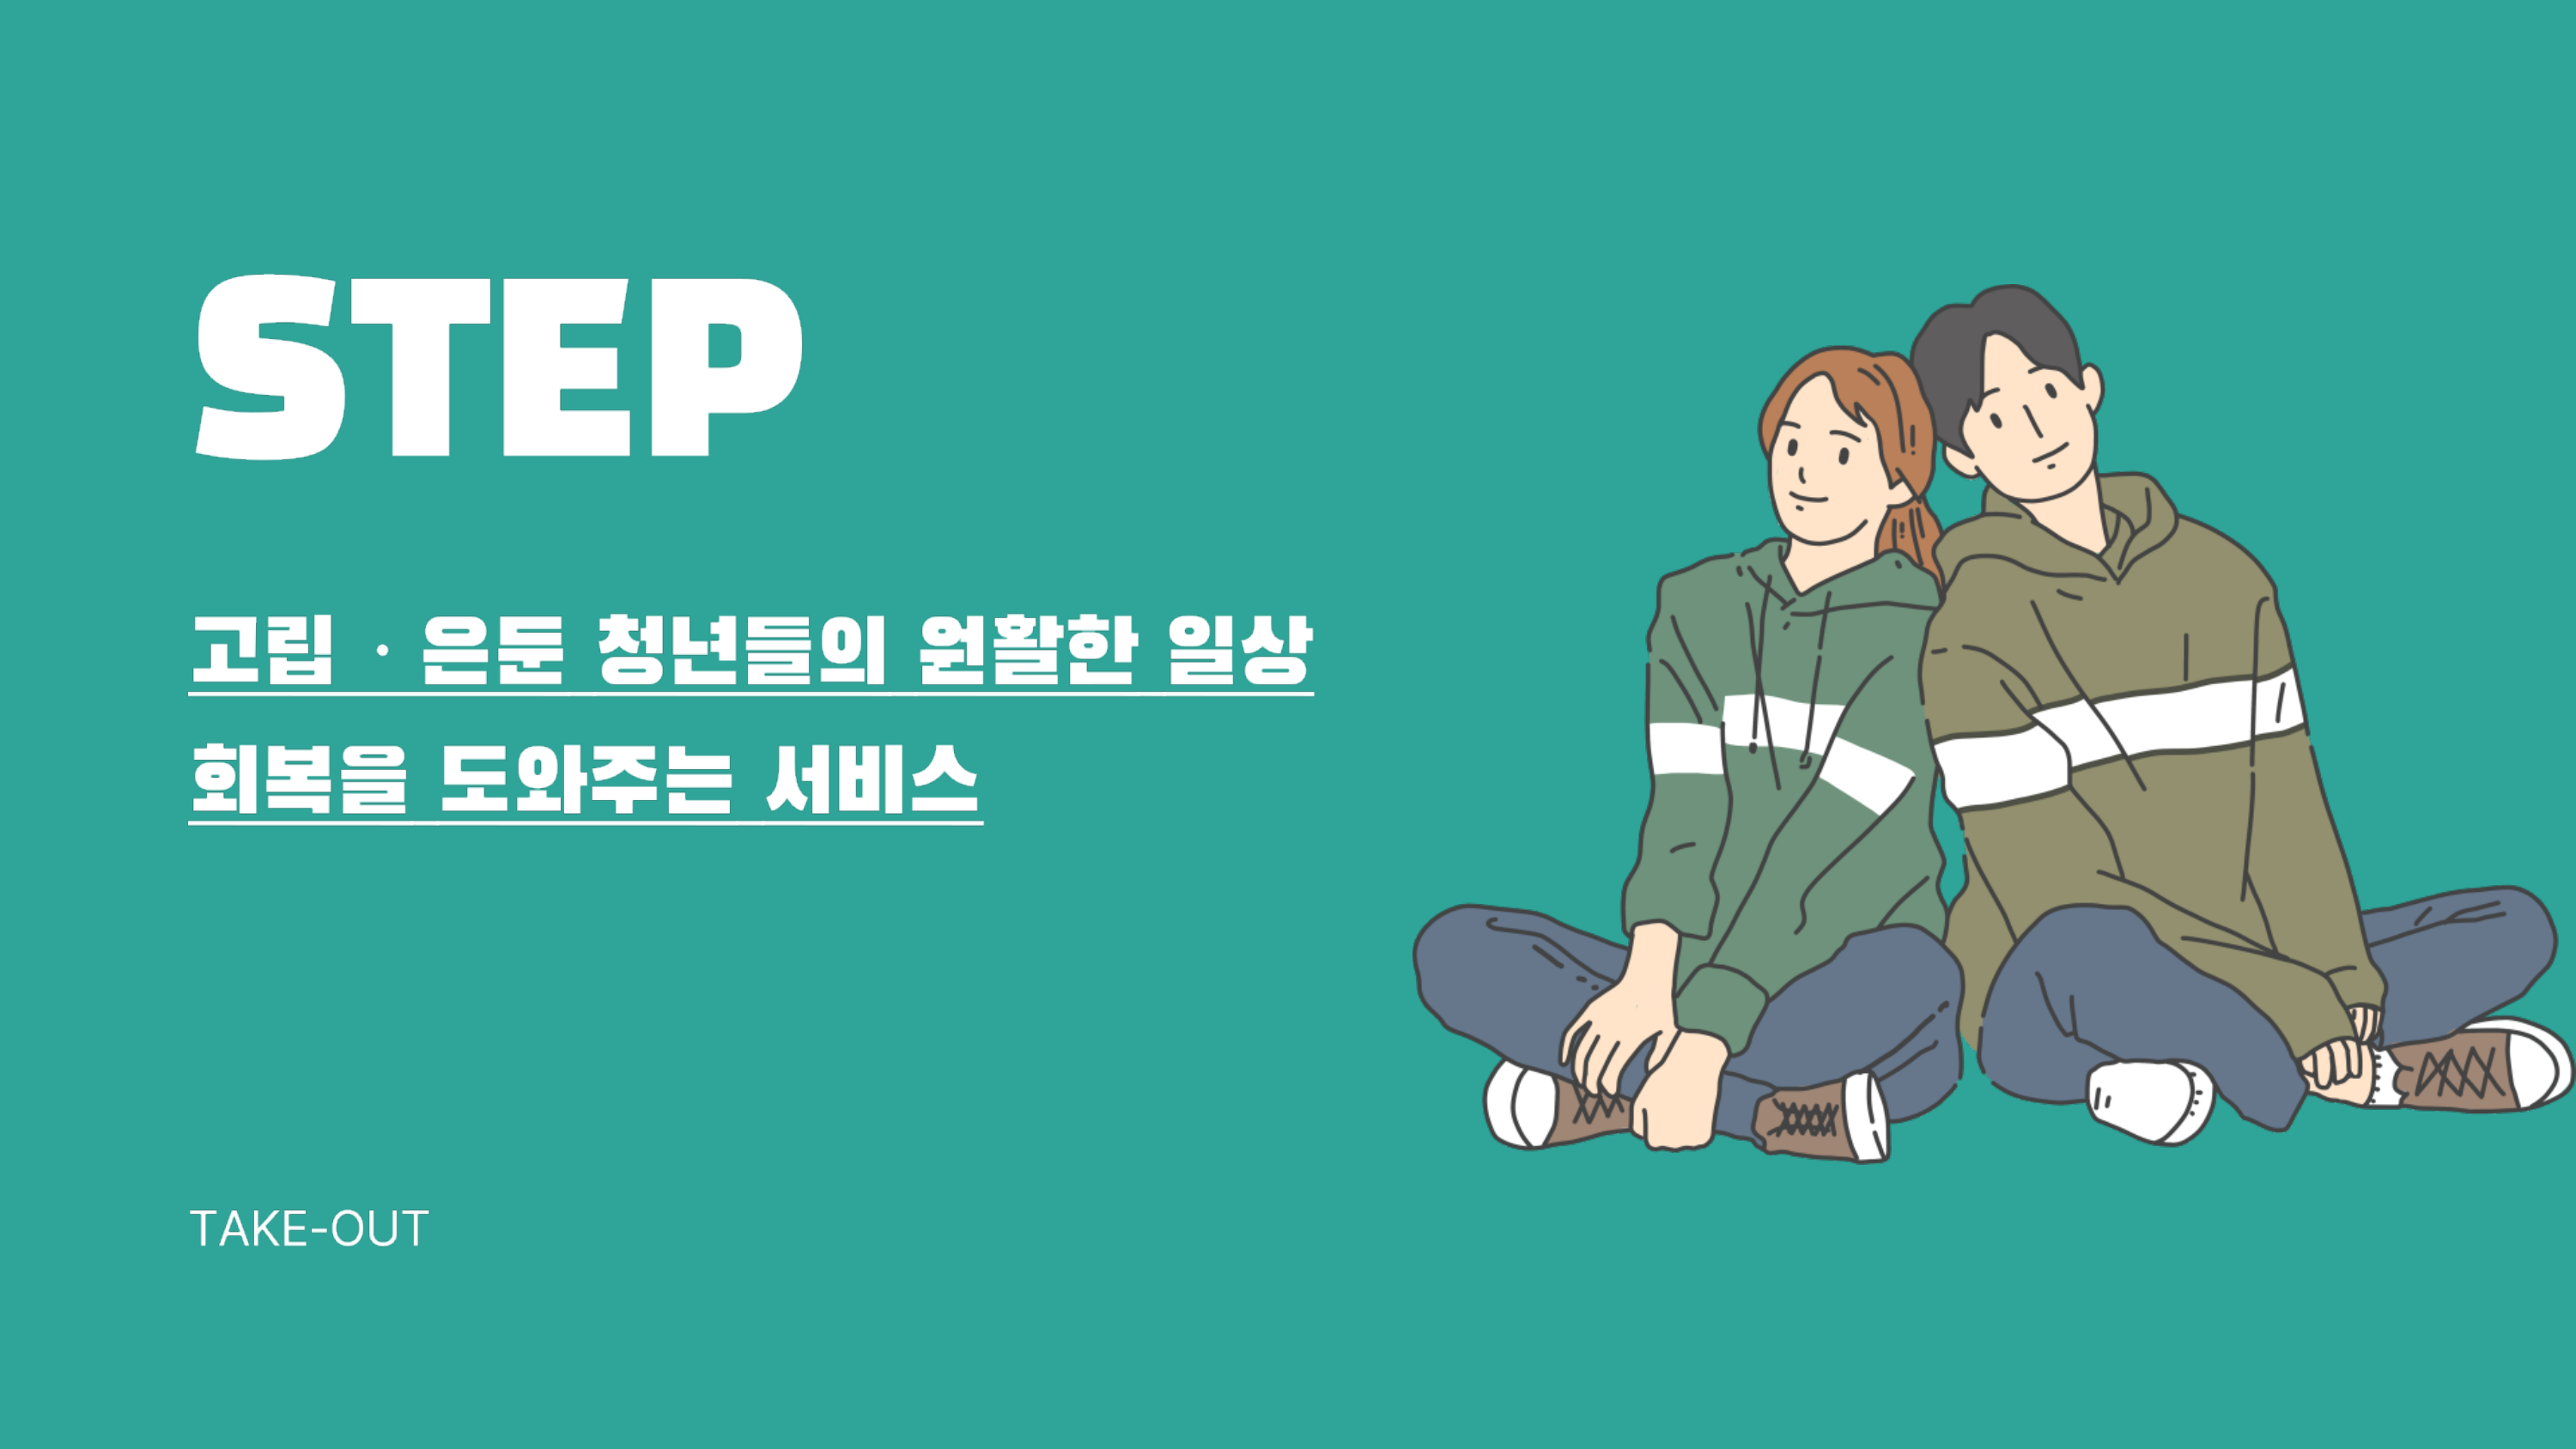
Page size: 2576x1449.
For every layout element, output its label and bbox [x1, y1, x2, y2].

picture [173, 1179, 477, 1383]
picture [110, 101, 1408, 932]
picture [1413, 283, 2576, 1165]
